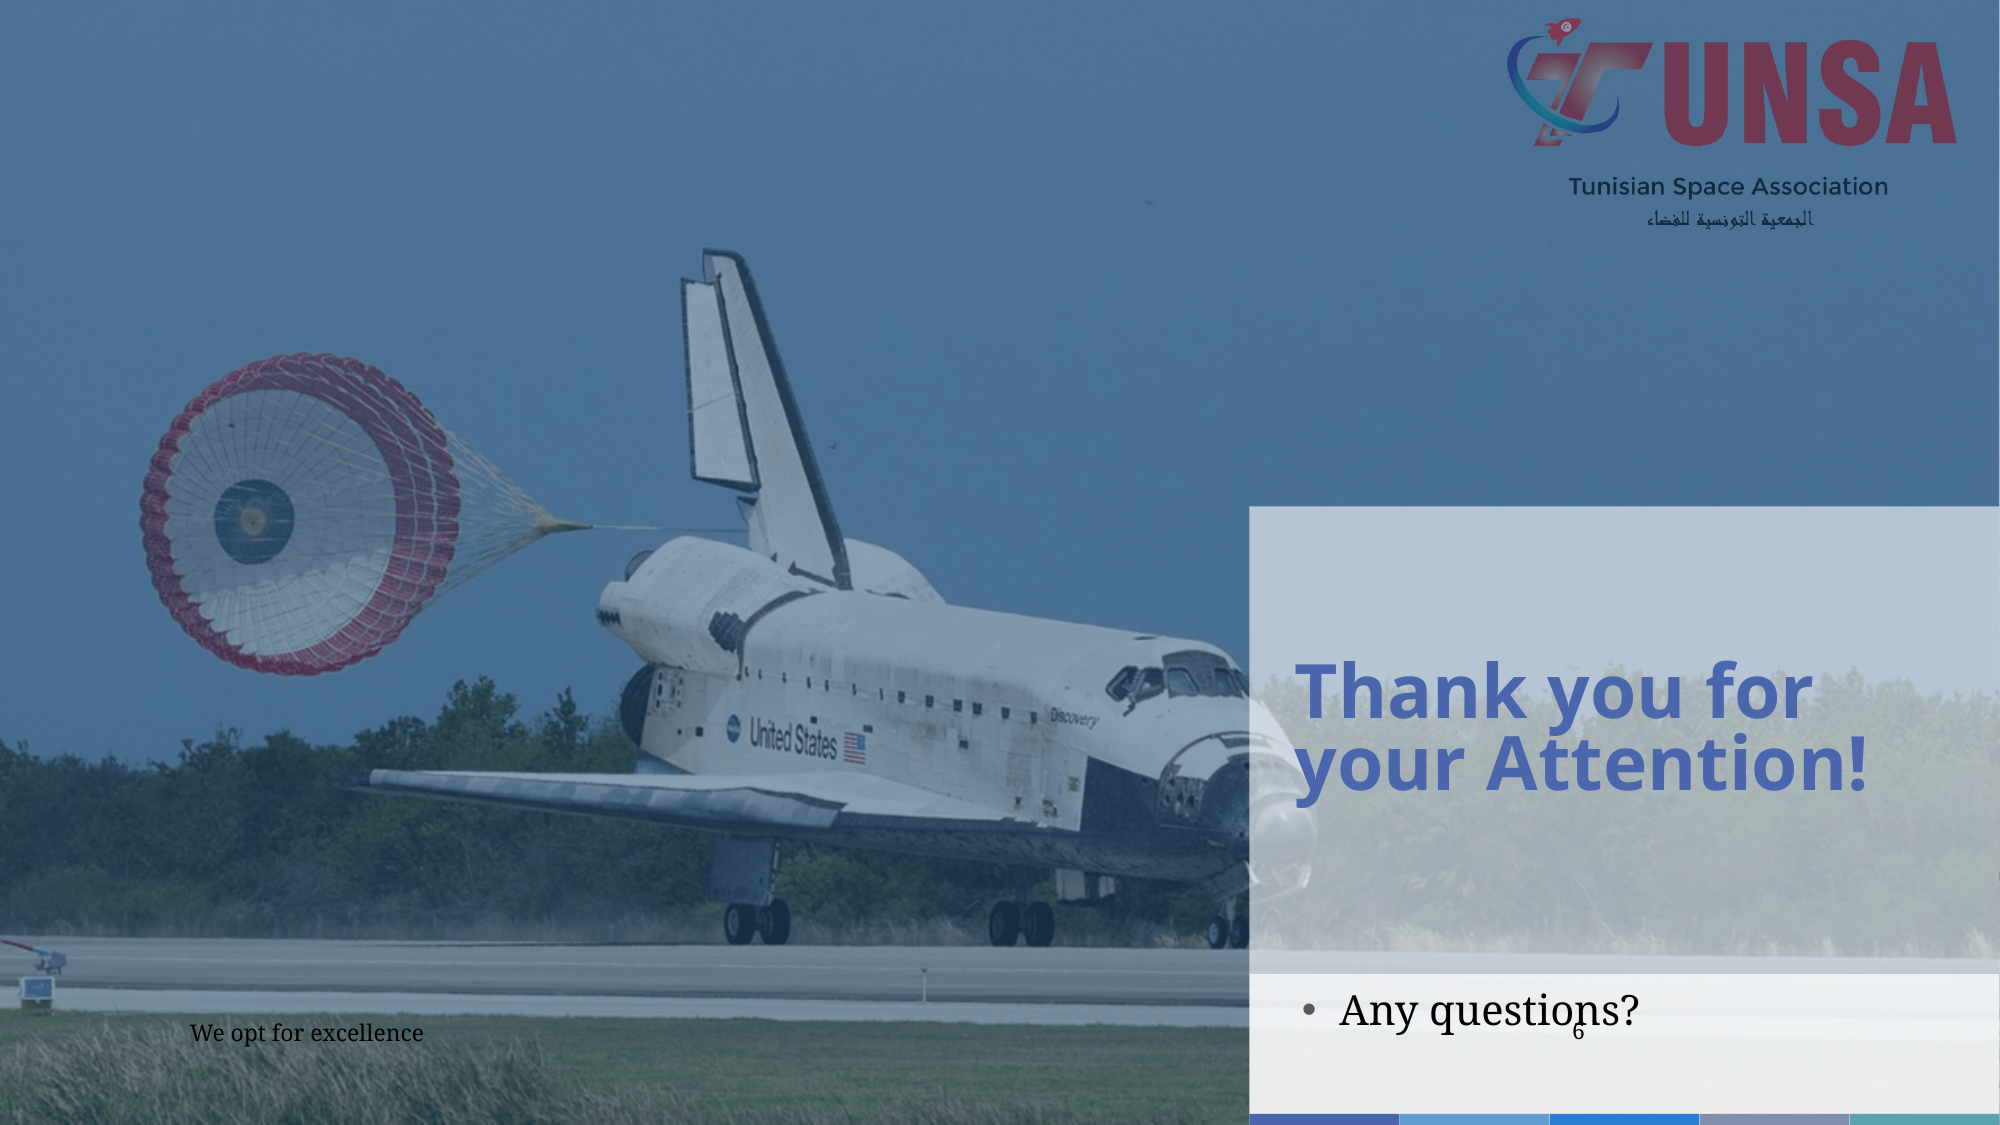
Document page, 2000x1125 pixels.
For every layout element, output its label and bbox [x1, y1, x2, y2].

text_box [1249, 1113, 2000, 1125]
picture [0, 0, 2000, 1125]
